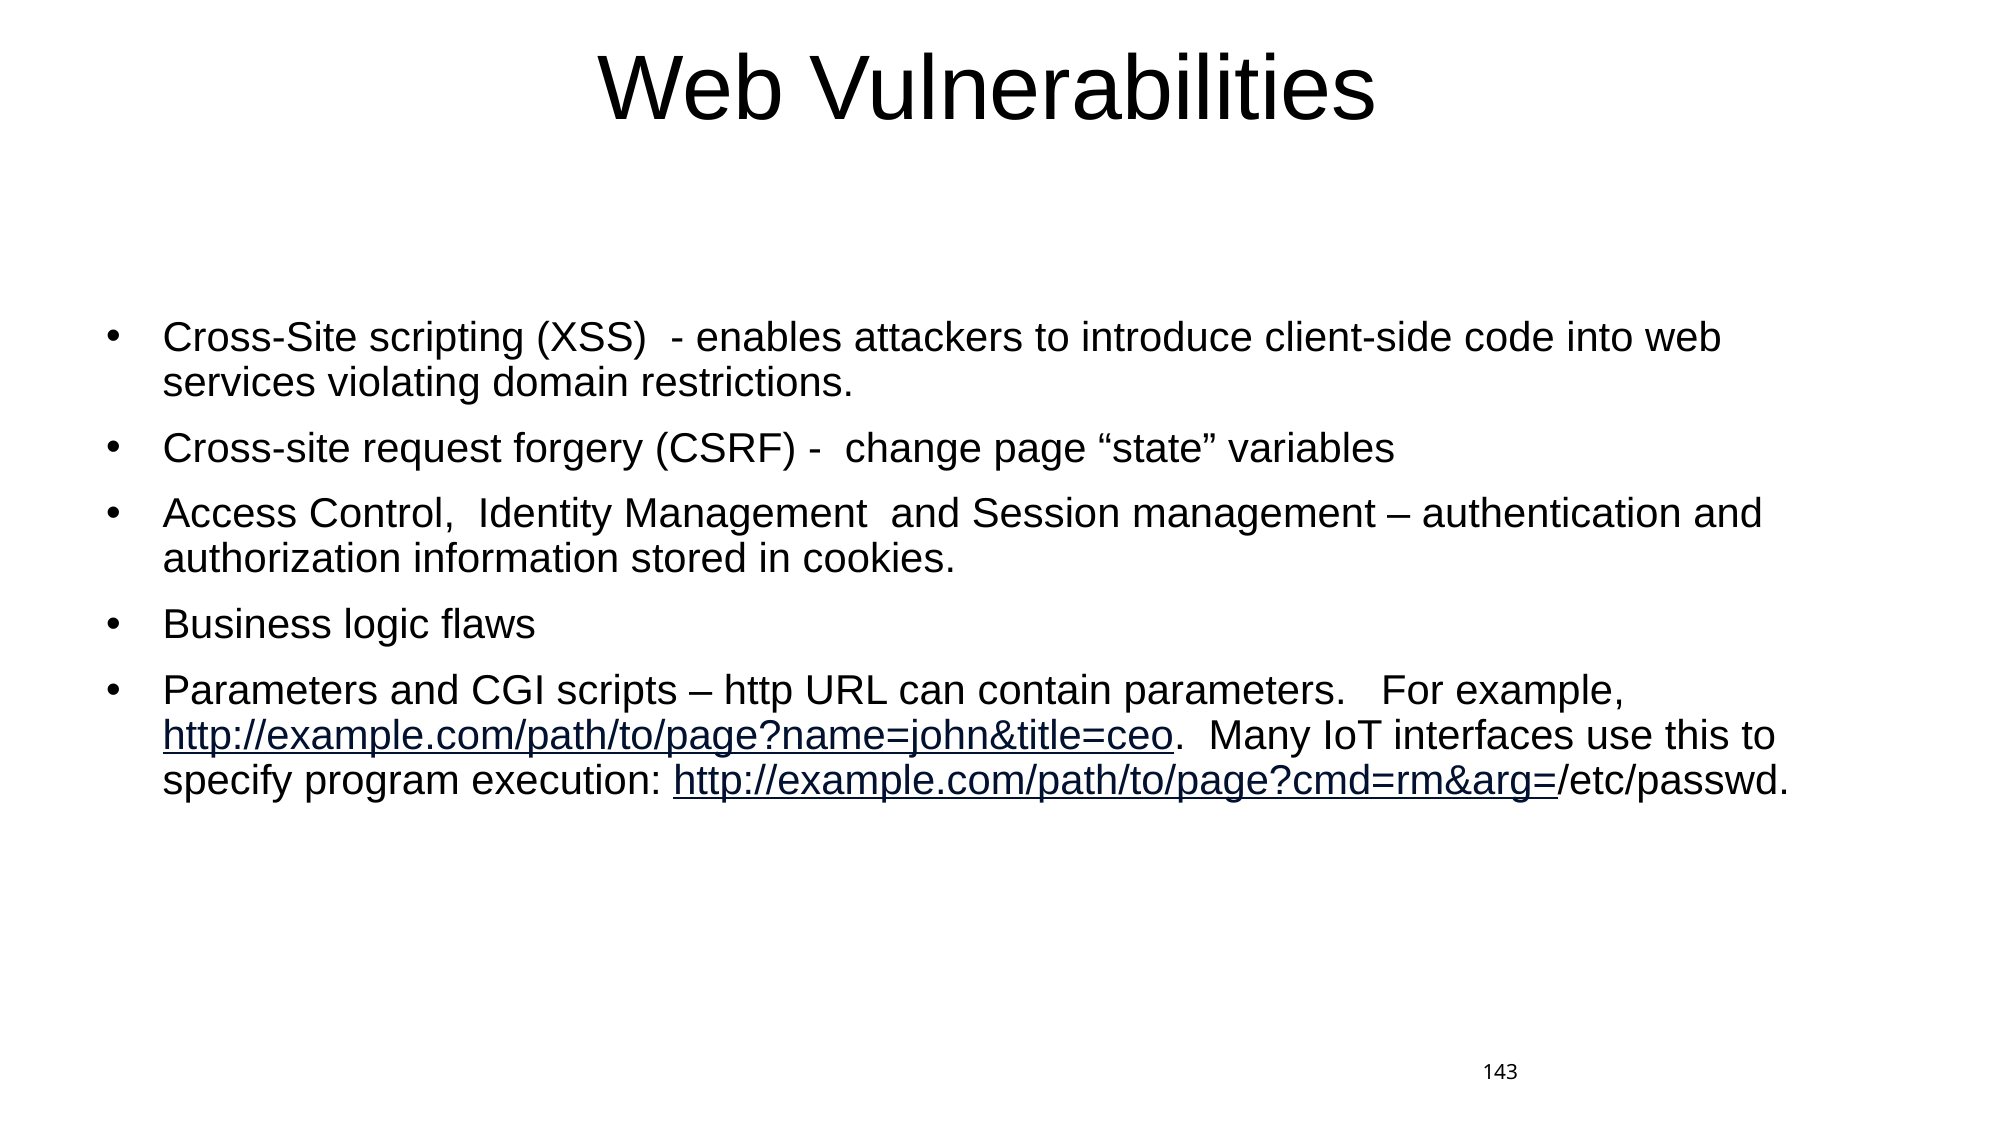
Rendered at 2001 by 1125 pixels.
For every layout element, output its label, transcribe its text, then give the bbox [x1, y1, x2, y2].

slide_number 143 [1325, 1042, 1675, 1103]
list Cross-Site scripting (XSS) - enables attackers to introduce client-side code into web services violating domain restrictions. Cross-site request forgery (CSRF) - change page “state” variables Access Control, Identity Management and Session management – authentication and authorization information stored in cookies. Business logic flaws Parameters and CGI scripts – http URL can contain parameters. For example, http://example.com/path/to/page?name=john&title=ceo. Many IoT interfaces use this to specify program execution: http://example.com/path/to/page?cmd=rm&arg=/etc/passwd. [91, 307, 1880, 989]
title Web Vulnerabilities [150, 18, 1827, 162]
